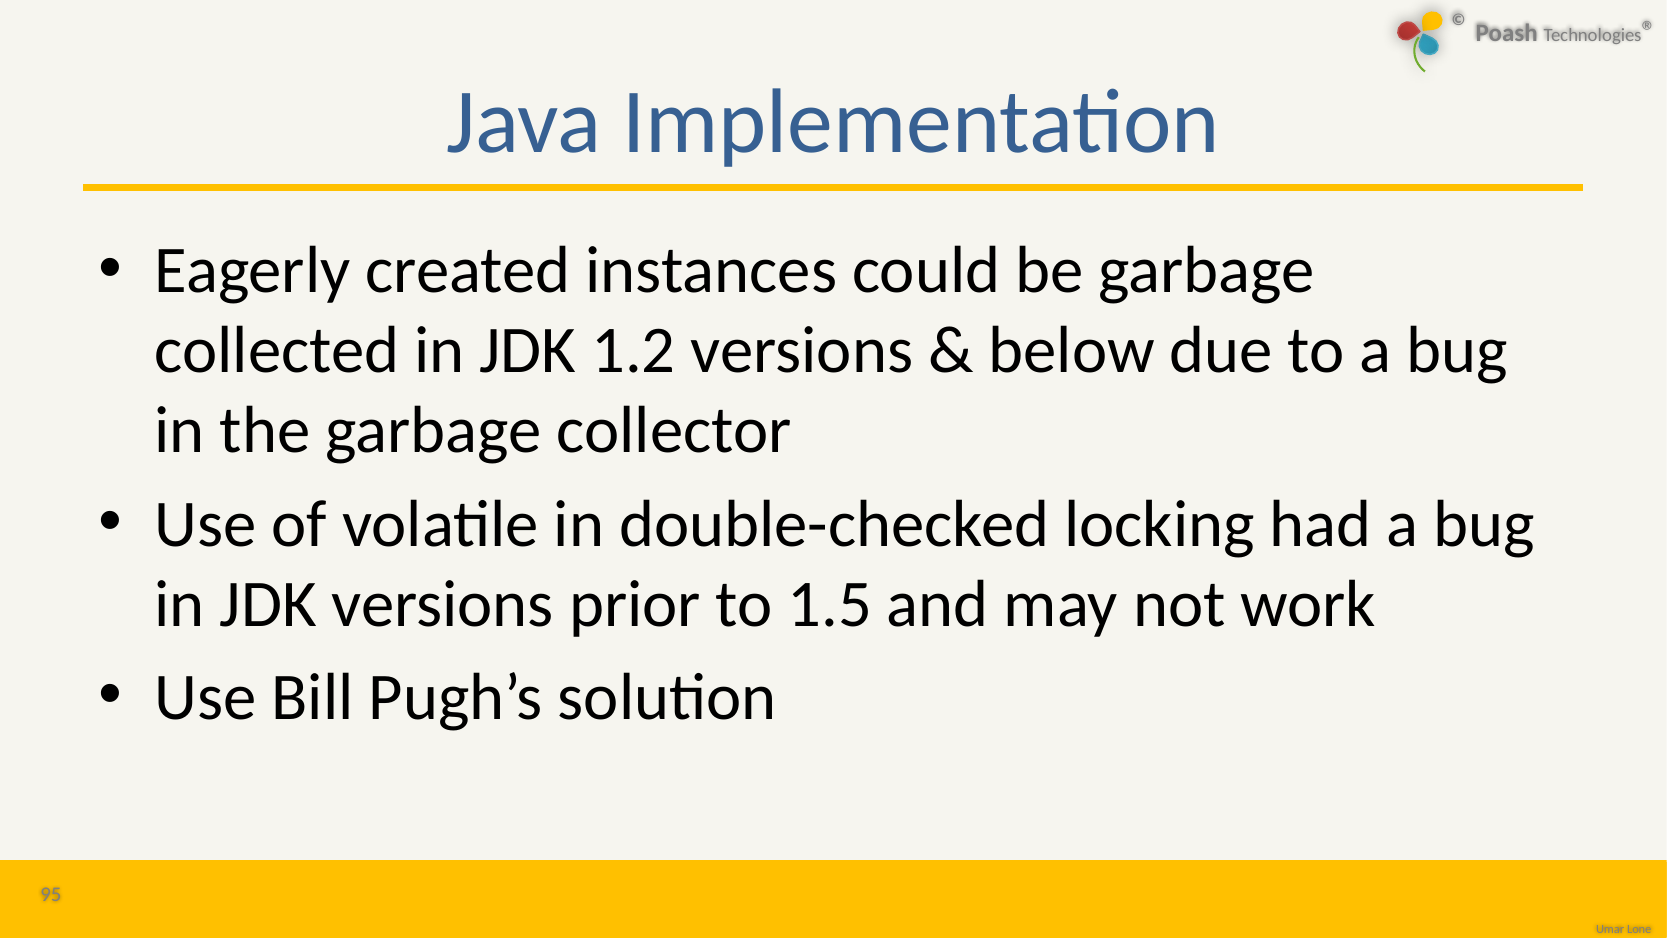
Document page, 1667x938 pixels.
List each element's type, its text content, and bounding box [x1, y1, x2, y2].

list Eagerly created instances could be garbage collected in JDK 1.2 versions & below due to a bug in the garbage collector Use of volatile in double-checked locking had a bug in JDK versions prior to 1.5 and may not work Use Bill Pugh’s solution [83, 218, 1584, 838]
title Java Implementation [83, 37, 1584, 194]
slide_number 95 [4, 868, 98, 919]
